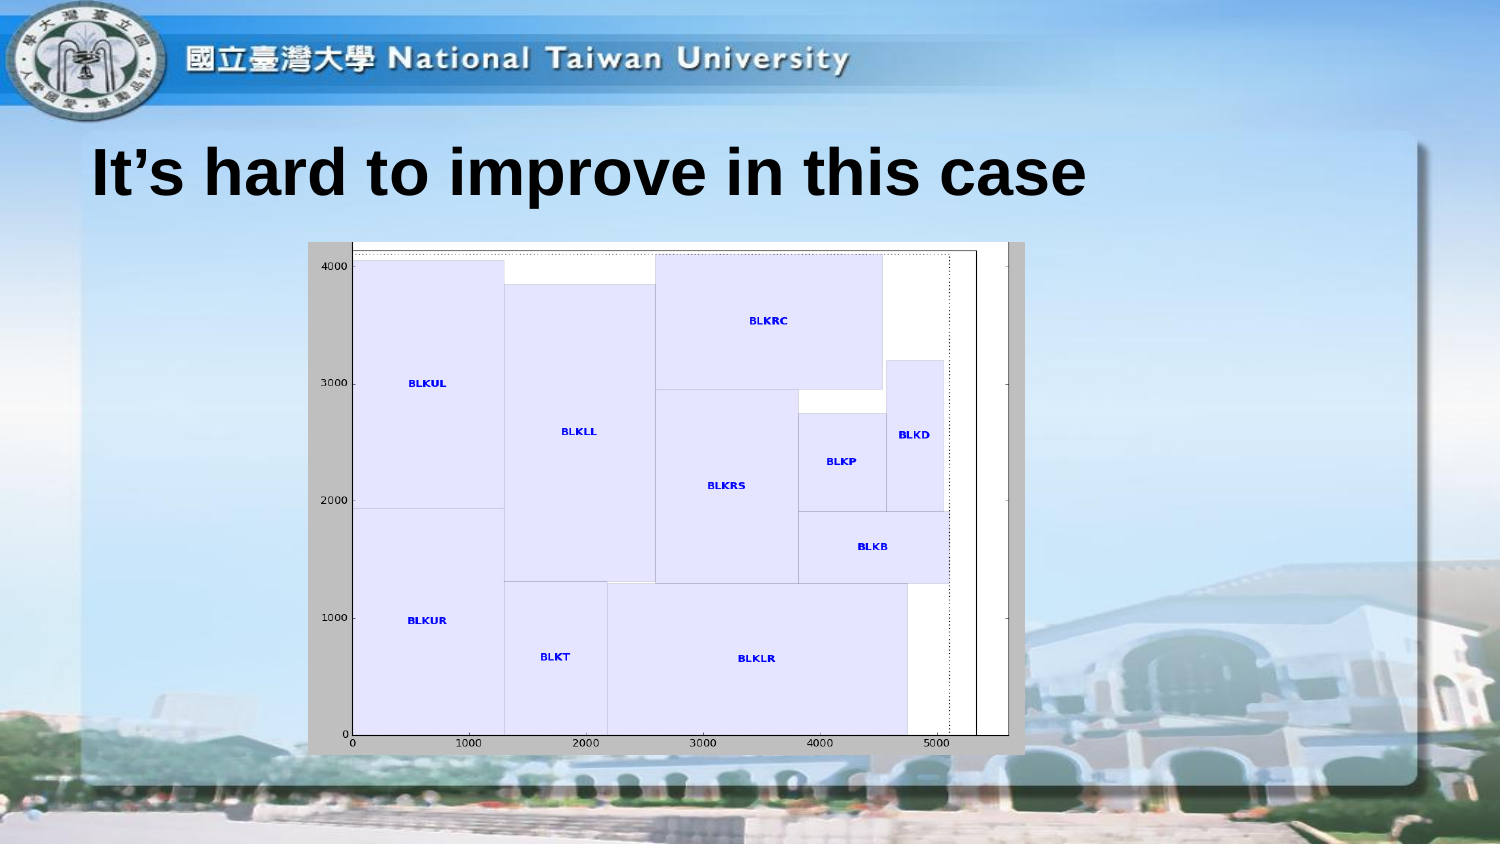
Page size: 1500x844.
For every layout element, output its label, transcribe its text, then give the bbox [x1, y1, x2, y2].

title It’s hard to improve in this case [76, 129, 1427, 209]
picture [0, 0, 1500, 844]
